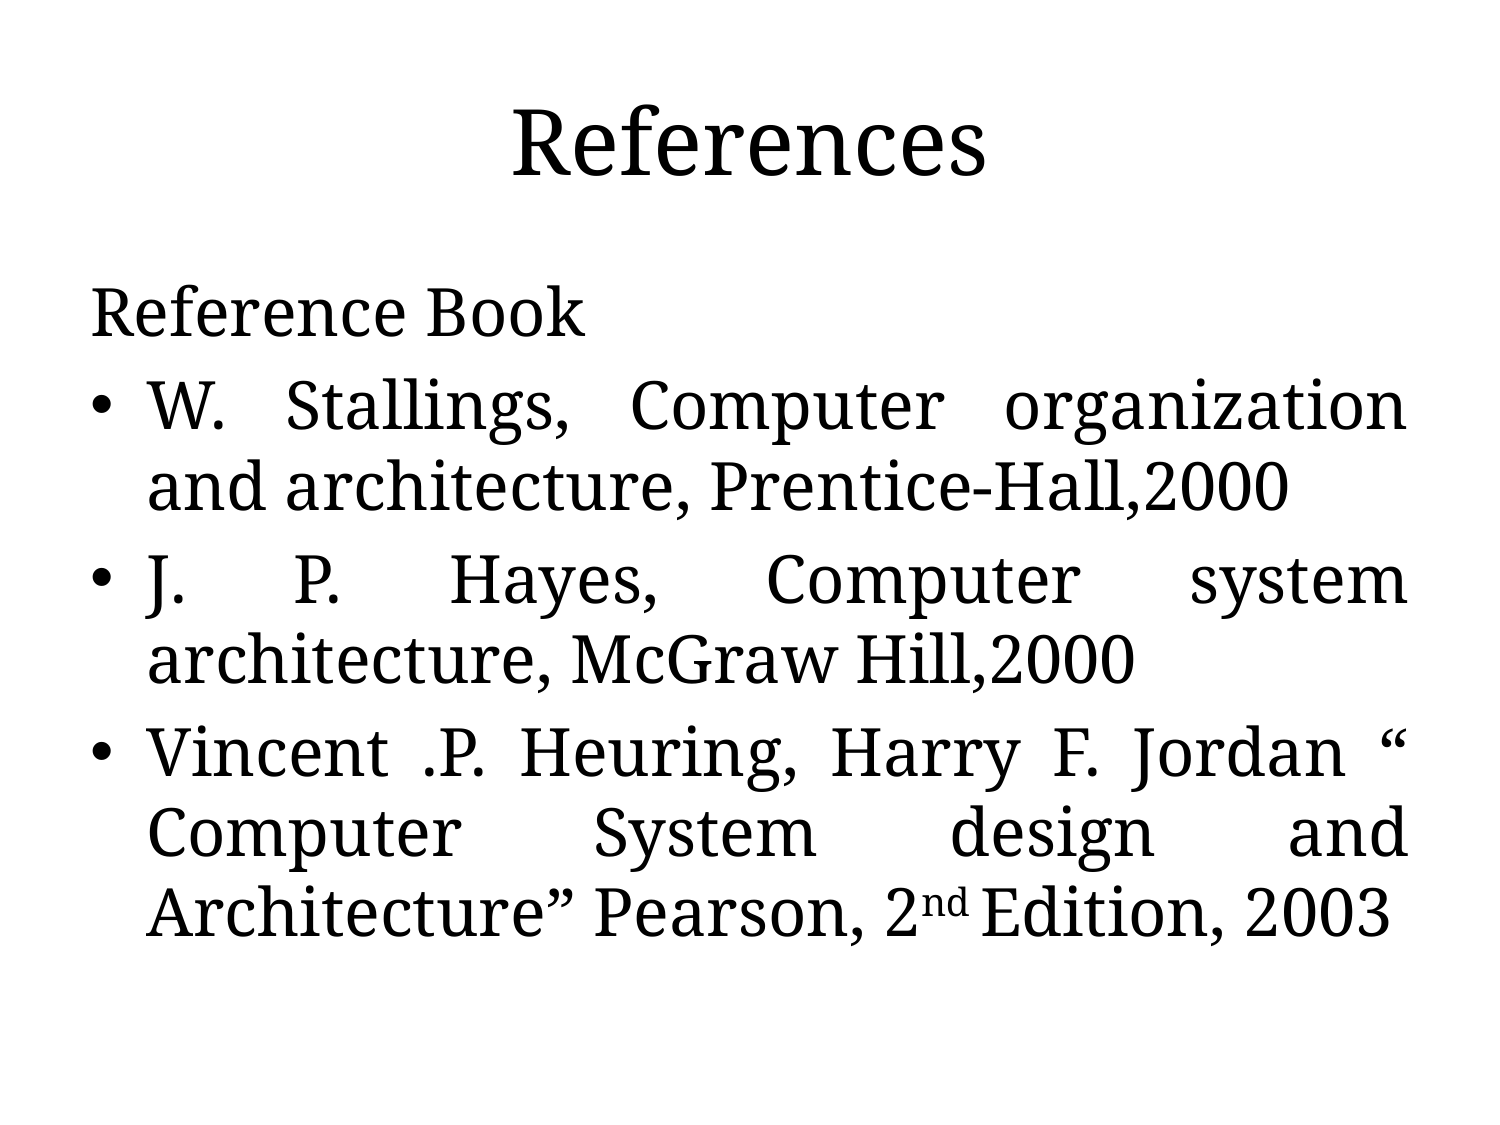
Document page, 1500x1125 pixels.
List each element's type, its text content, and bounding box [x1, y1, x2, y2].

list Reference Book W. Stallings, Computer organization and architecture, Prentice-Hall,2000 J. P. Hayes, Computer system architecture, McGraw Hill,2000 Vincent .P. Heuring, Harry F. Jordan “ Computer System design and Architecture” Pearson, 2nd Edition, 2003 [75, 262, 1425, 1005]
title References [75, 45, 1425, 233]
